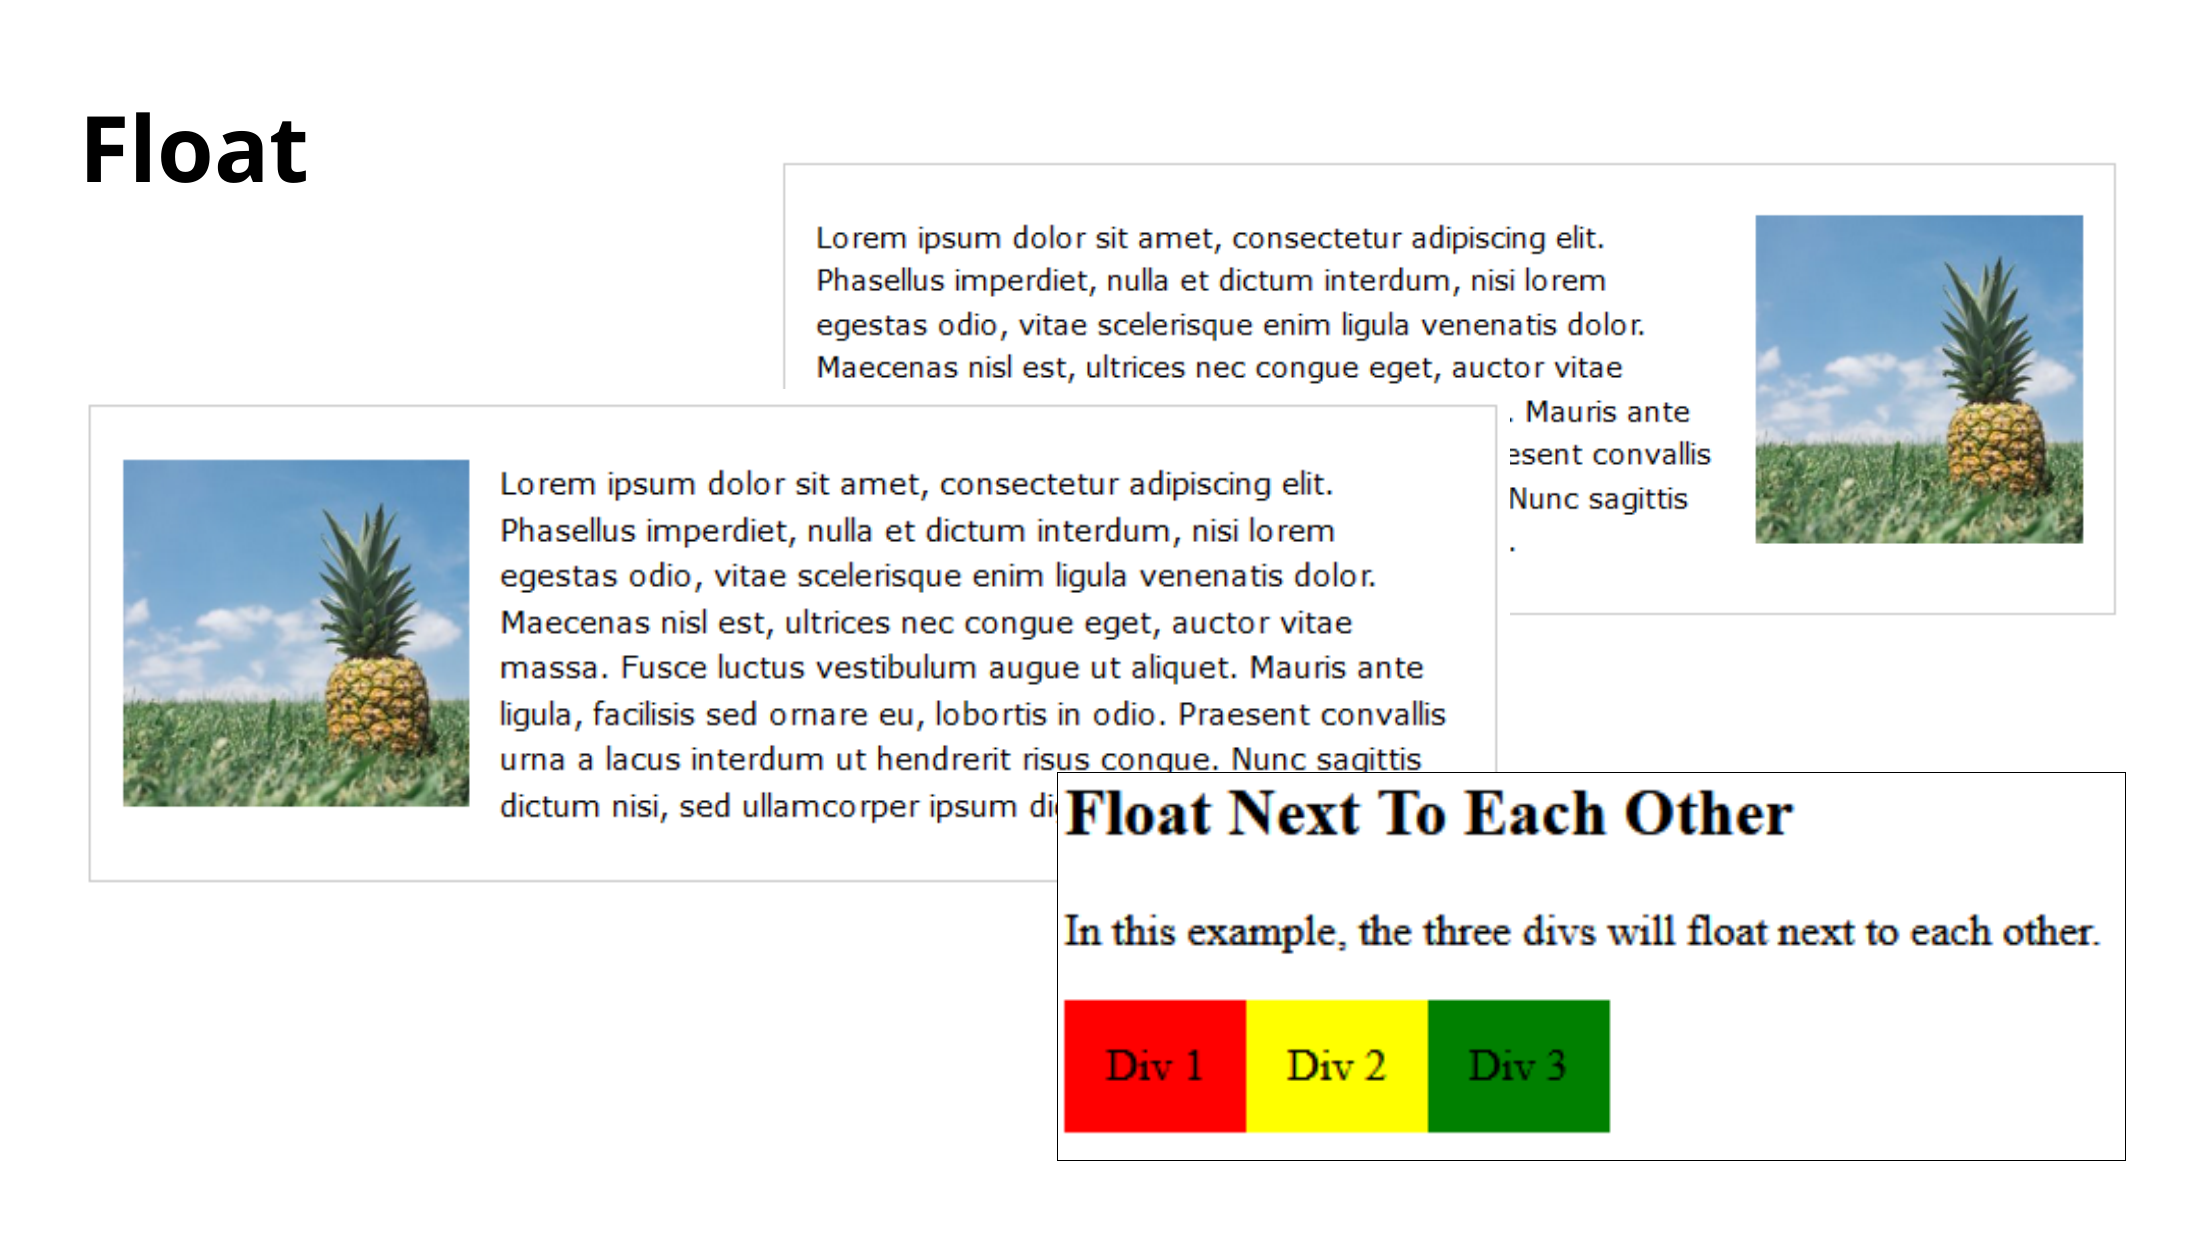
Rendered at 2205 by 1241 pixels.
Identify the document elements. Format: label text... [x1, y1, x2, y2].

title Float [79, 41, 2136, 264]
picture [78, 152, 2126, 1161]
